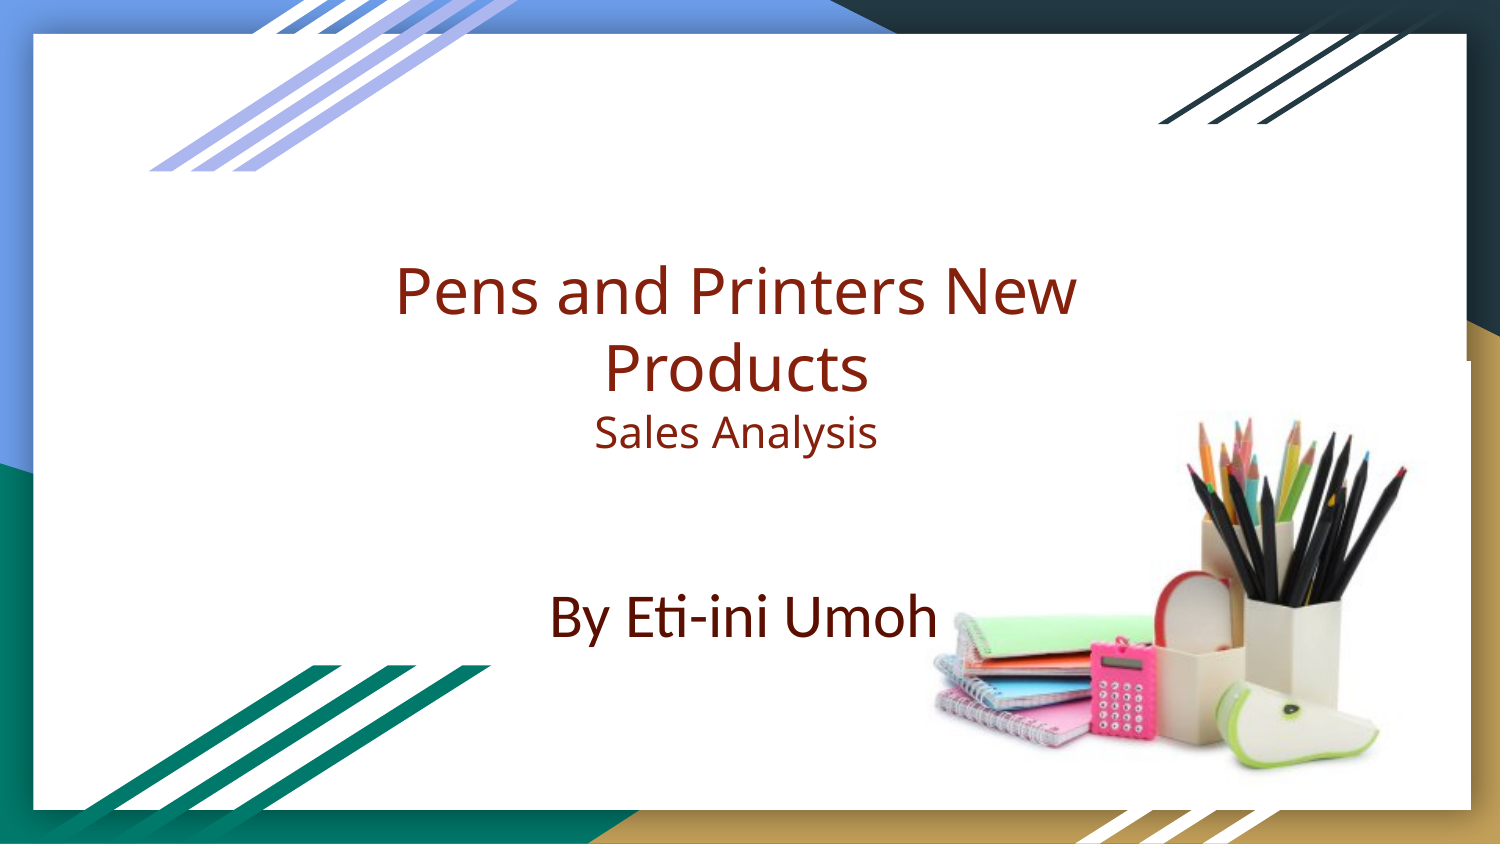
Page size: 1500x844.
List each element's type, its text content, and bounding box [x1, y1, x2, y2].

title Pens and Printers New Products Sales Analysis [296, 234, 1177, 473]
subtitle By Eti-ini Umoh [304, 559, 871, 646]
picture [876, 361, 1471, 811]
